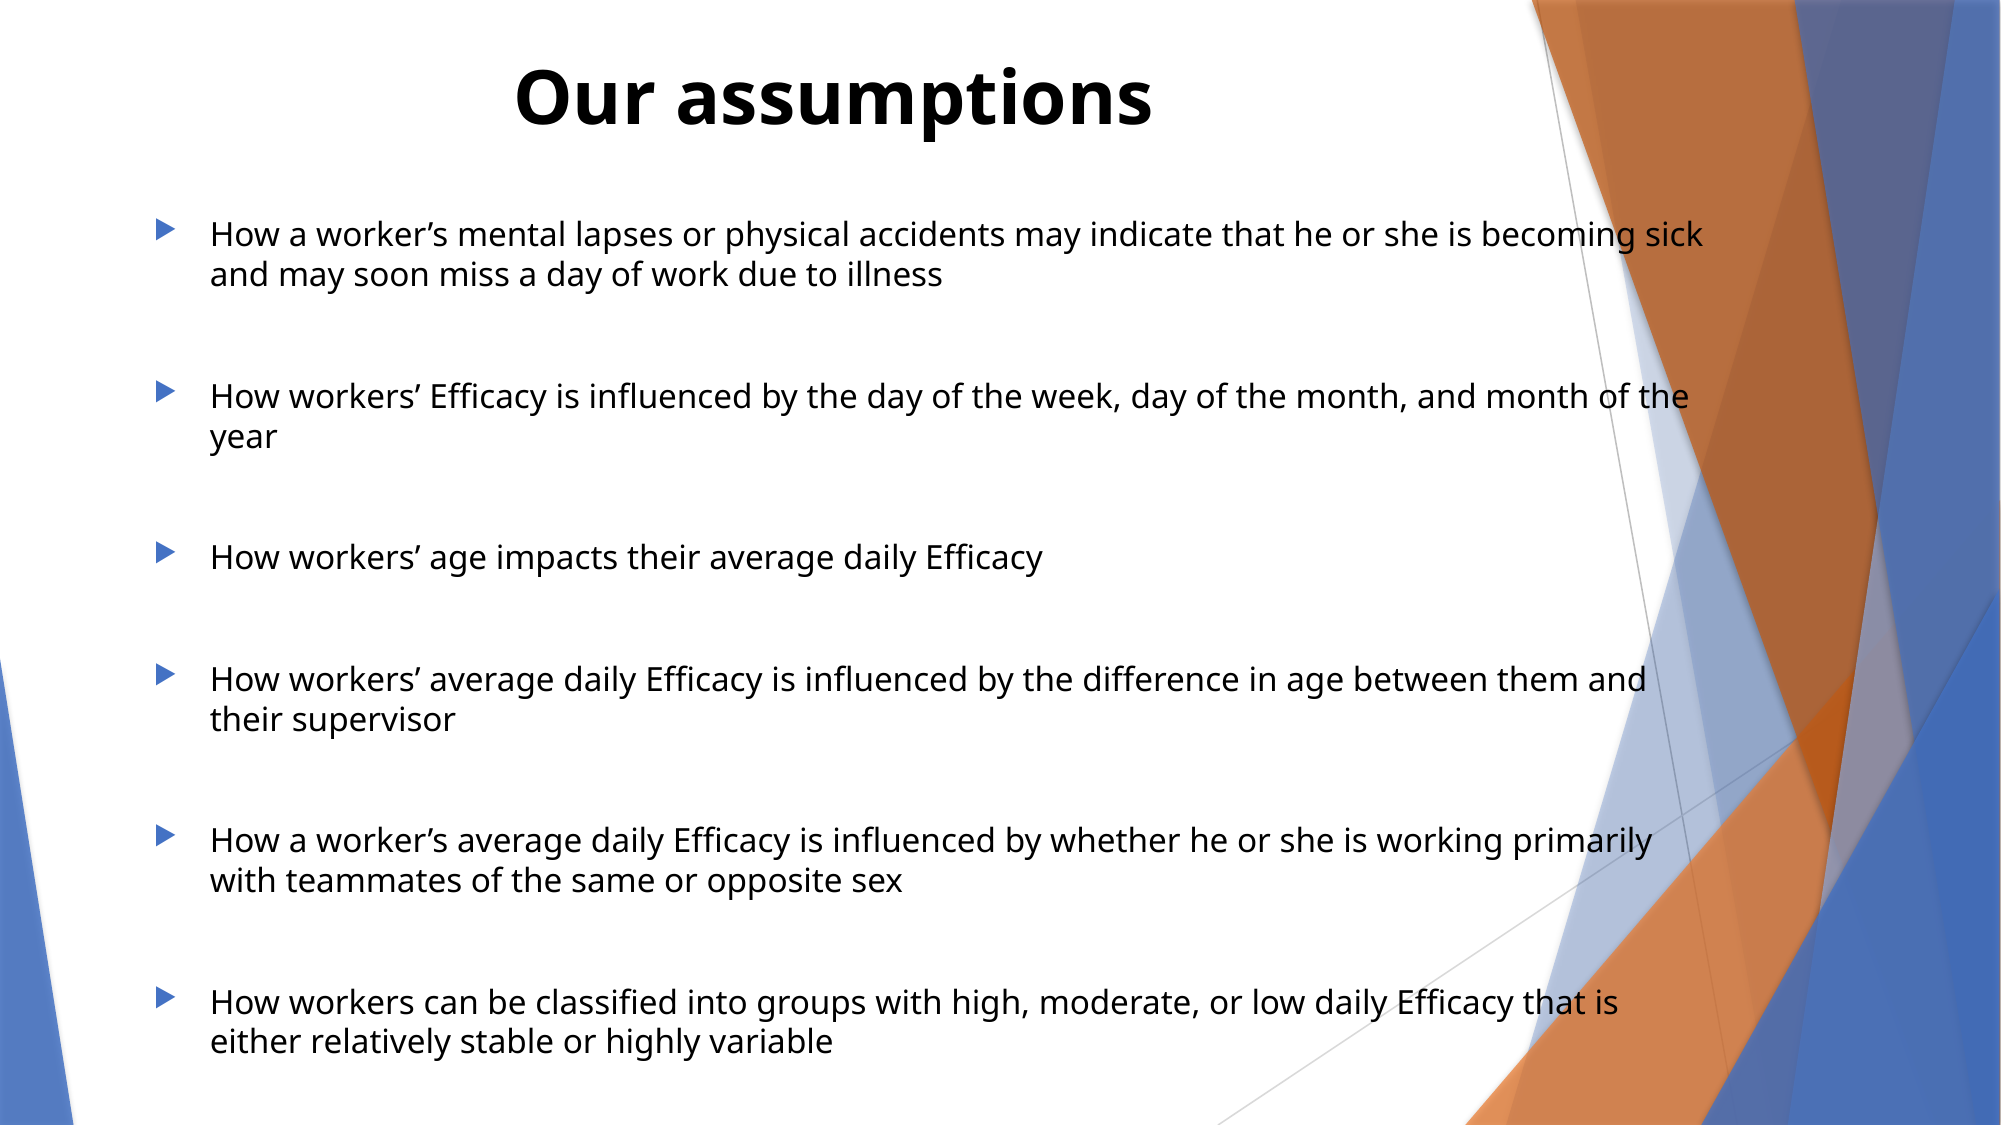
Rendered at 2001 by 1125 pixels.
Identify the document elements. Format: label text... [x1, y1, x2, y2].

title Our assumptions [138, 41, 1549, 206]
list How a worker’s mental lapses or physical accidents may indicate that he or she is becoming sick and may soon miss a day of work due to illness How workers’ Efficacy is influenced by the day of the week, day of the month, and month of the year How workers’ age impacts their average daily Efficacy How workers’ average daily Efficacy is influenced by the difference in age between them and their supervisor How a worker’s average daily Efficacy is influenced by whether he or she is working primarily with teammates of the same or opposite sex How workers can be classified into groups with high, moderate, or low daily Efficacy that is either relatively stable or highly variable [138, 205, 1737, 843]
